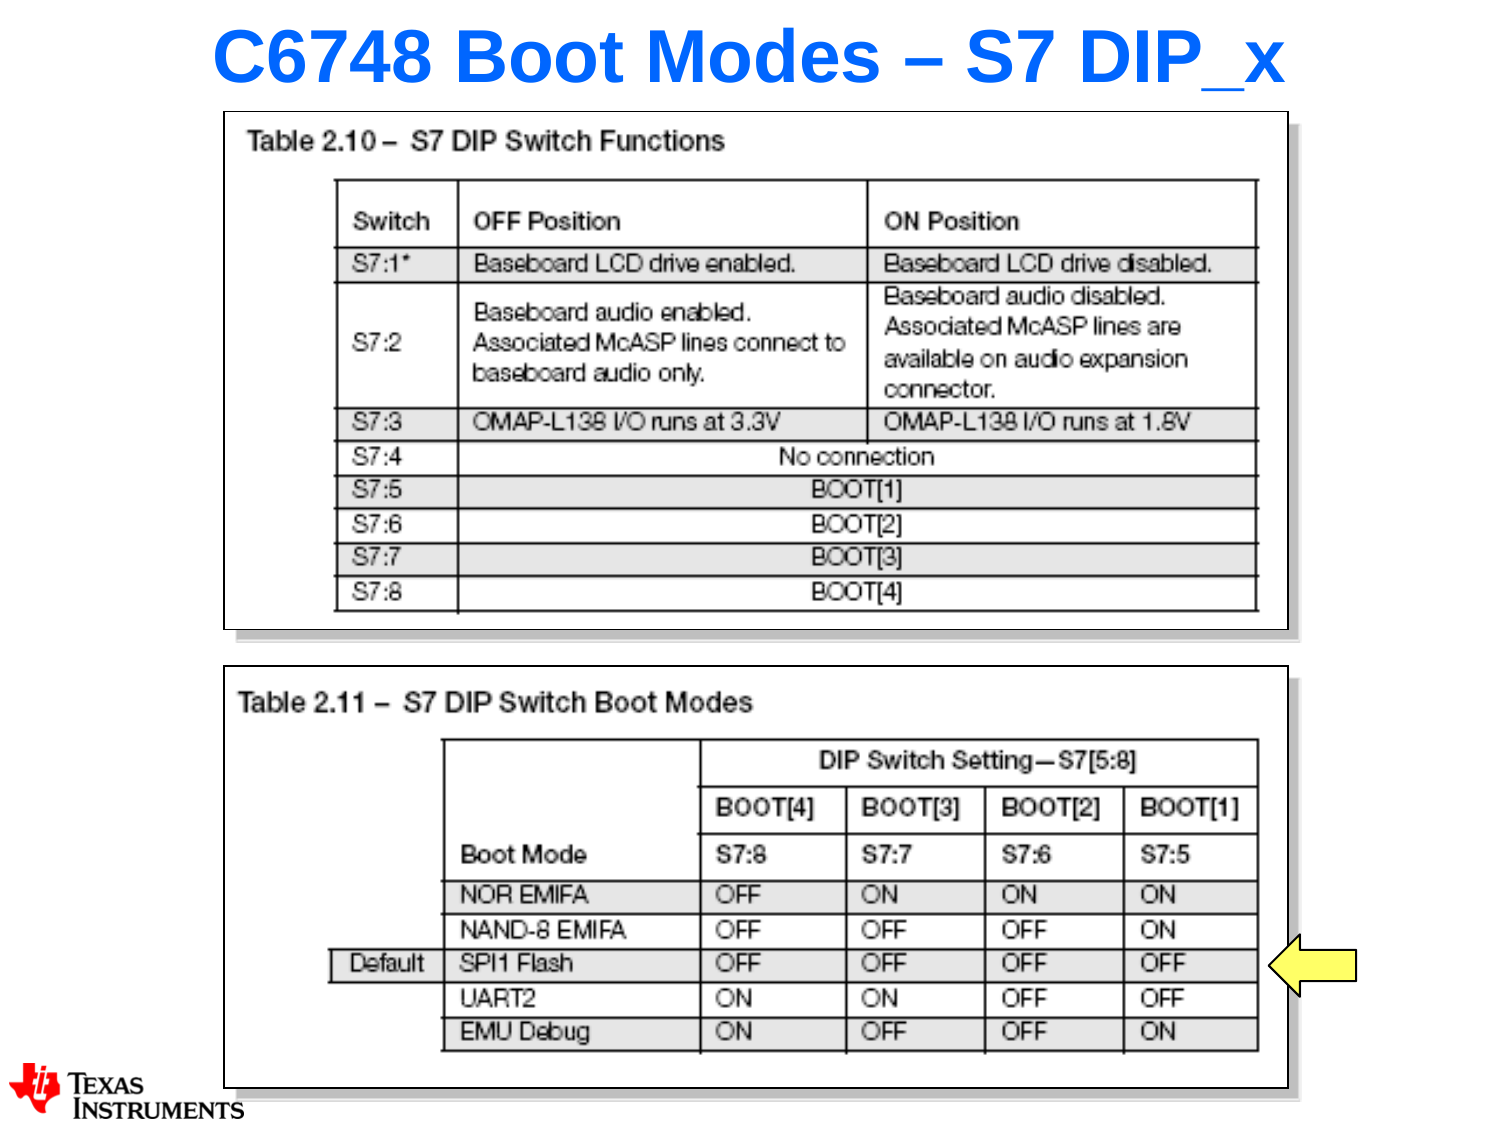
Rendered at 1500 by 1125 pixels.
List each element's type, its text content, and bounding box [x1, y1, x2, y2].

picture [224, 112, 1288, 629]
picture [8, 666, 1288, 1120]
text_box [1291, 934, 1357, 997]
title C6748 Boot Modes – S7 DIP_x [0, 0, 1500, 122]
